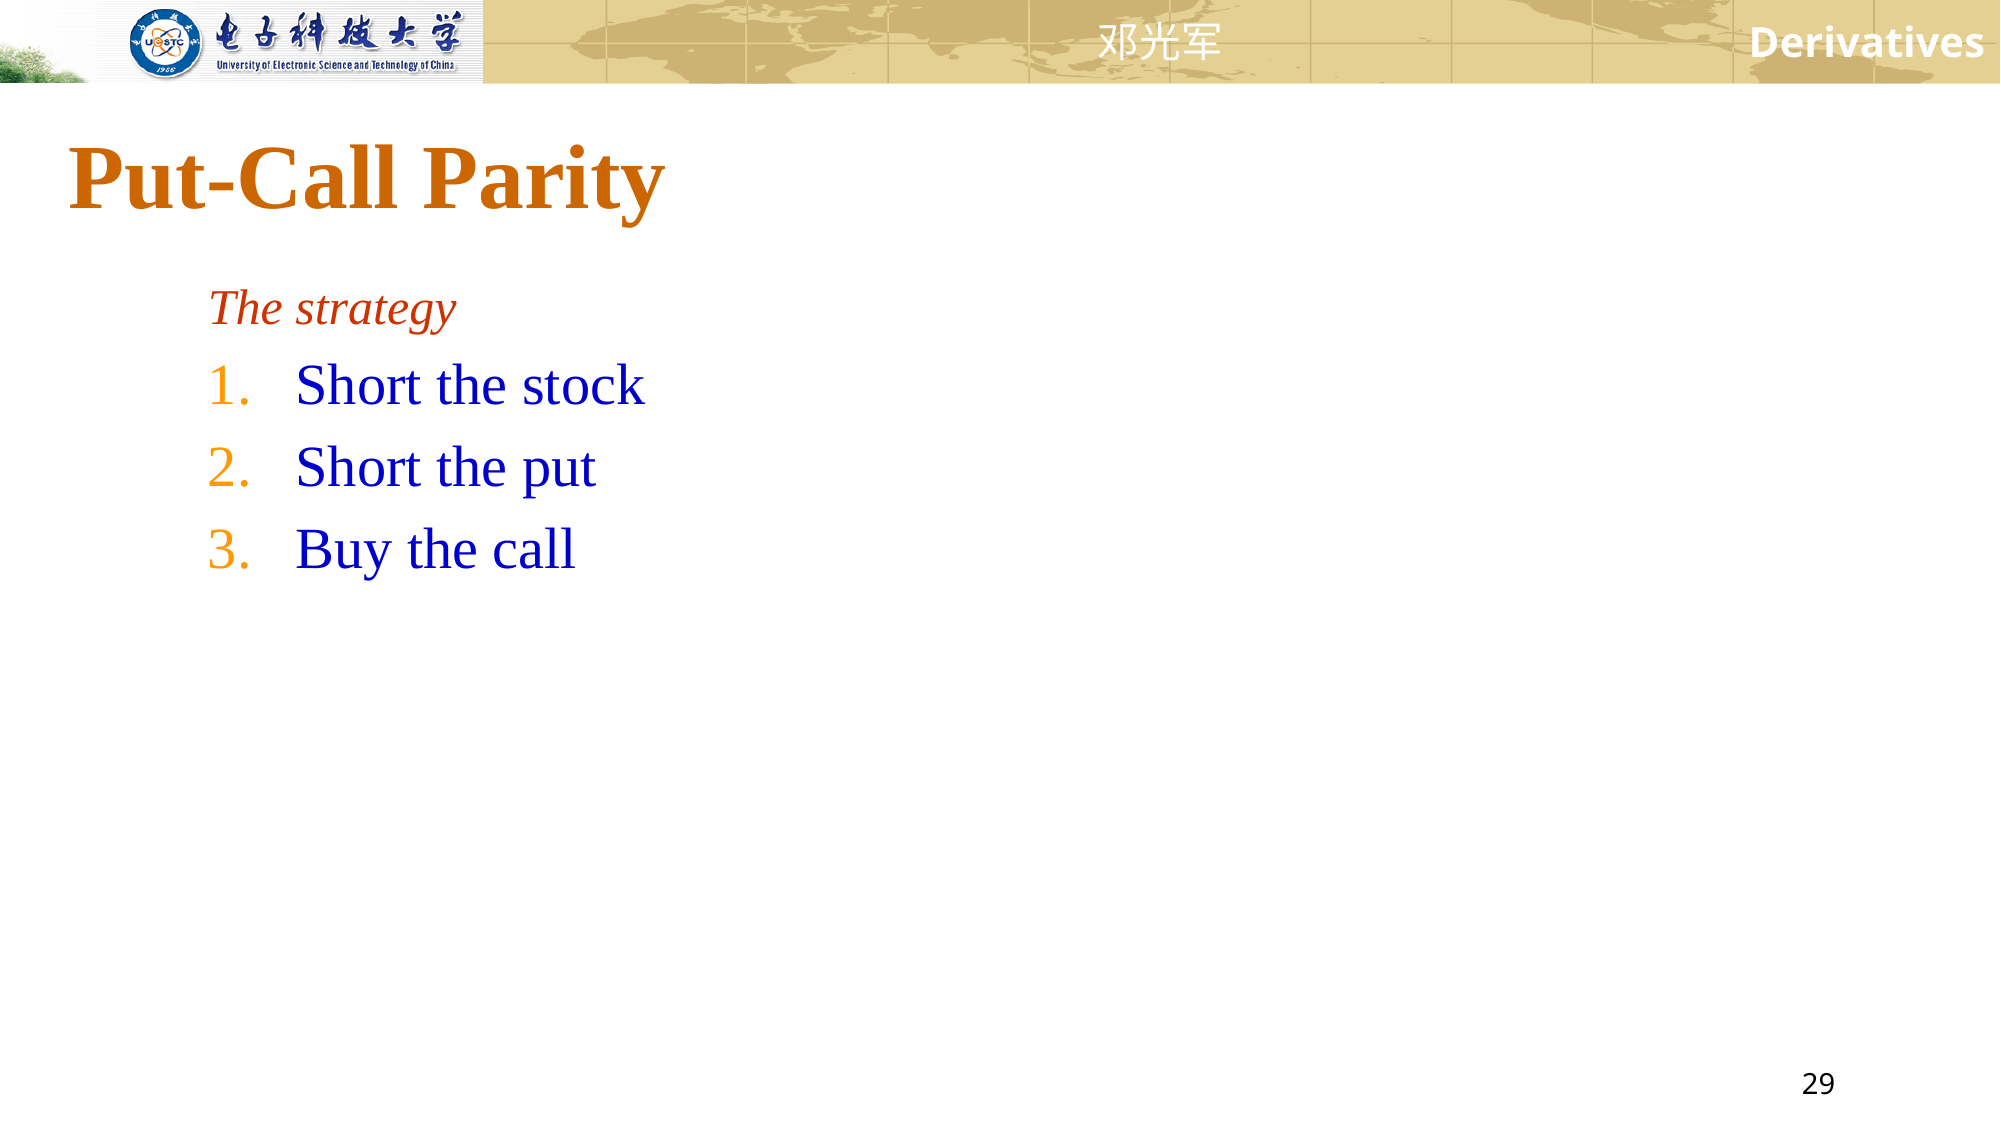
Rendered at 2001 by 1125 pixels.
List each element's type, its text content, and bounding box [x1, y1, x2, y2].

list The strategy Short the stock Short the put Buy the call [192, 267, 1754, 635]
title Put-Call Parity [53, 78, 1754, 266]
picture [0, 0, 483, 83]
